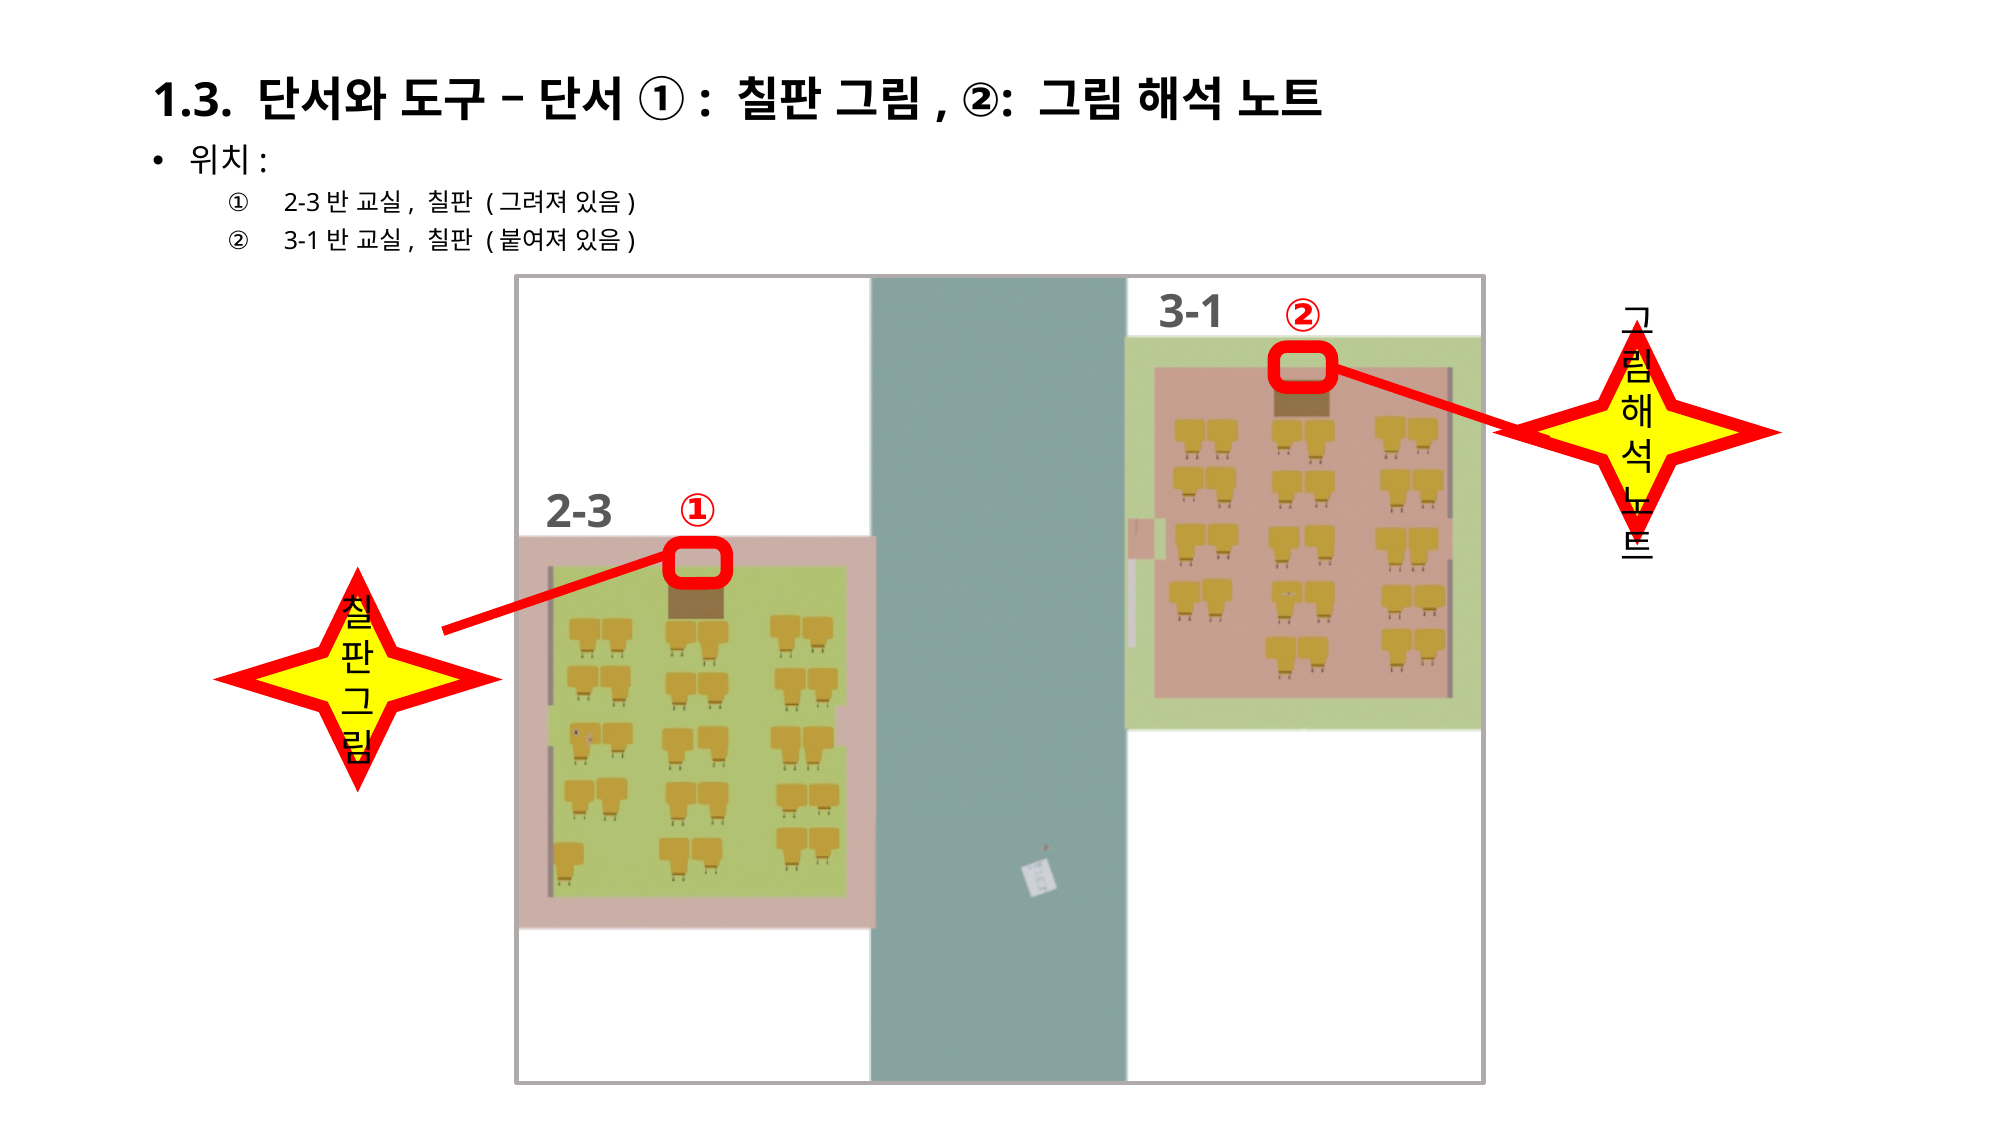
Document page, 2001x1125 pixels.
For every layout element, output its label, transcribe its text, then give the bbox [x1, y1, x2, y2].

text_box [1264, 277, 1342, 388]
text_box 그림 해석 노트 [1548, 331, 1765, 534]
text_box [442, 555, 666, 632]
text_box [659, 473, 737, 584]
picture [519, 198, 1481, 1125]
list 위치: 2-3반 교실, 칠판 (그려져 있음) 3-1반 교실, 칠판 (붙여져 있음) [137, 136, 1863, 300]
text_box 2-3 [441, 478, 598, 541]
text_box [1332, 366, 1549, 441]
title 1.3. 단서와 도구 – 단서 ①: 칠판 그림, ②: 그림 해석 노트 [137, 59, 1863, 136]
text_box 칠판 그림 [230, 578, 485, 781]
